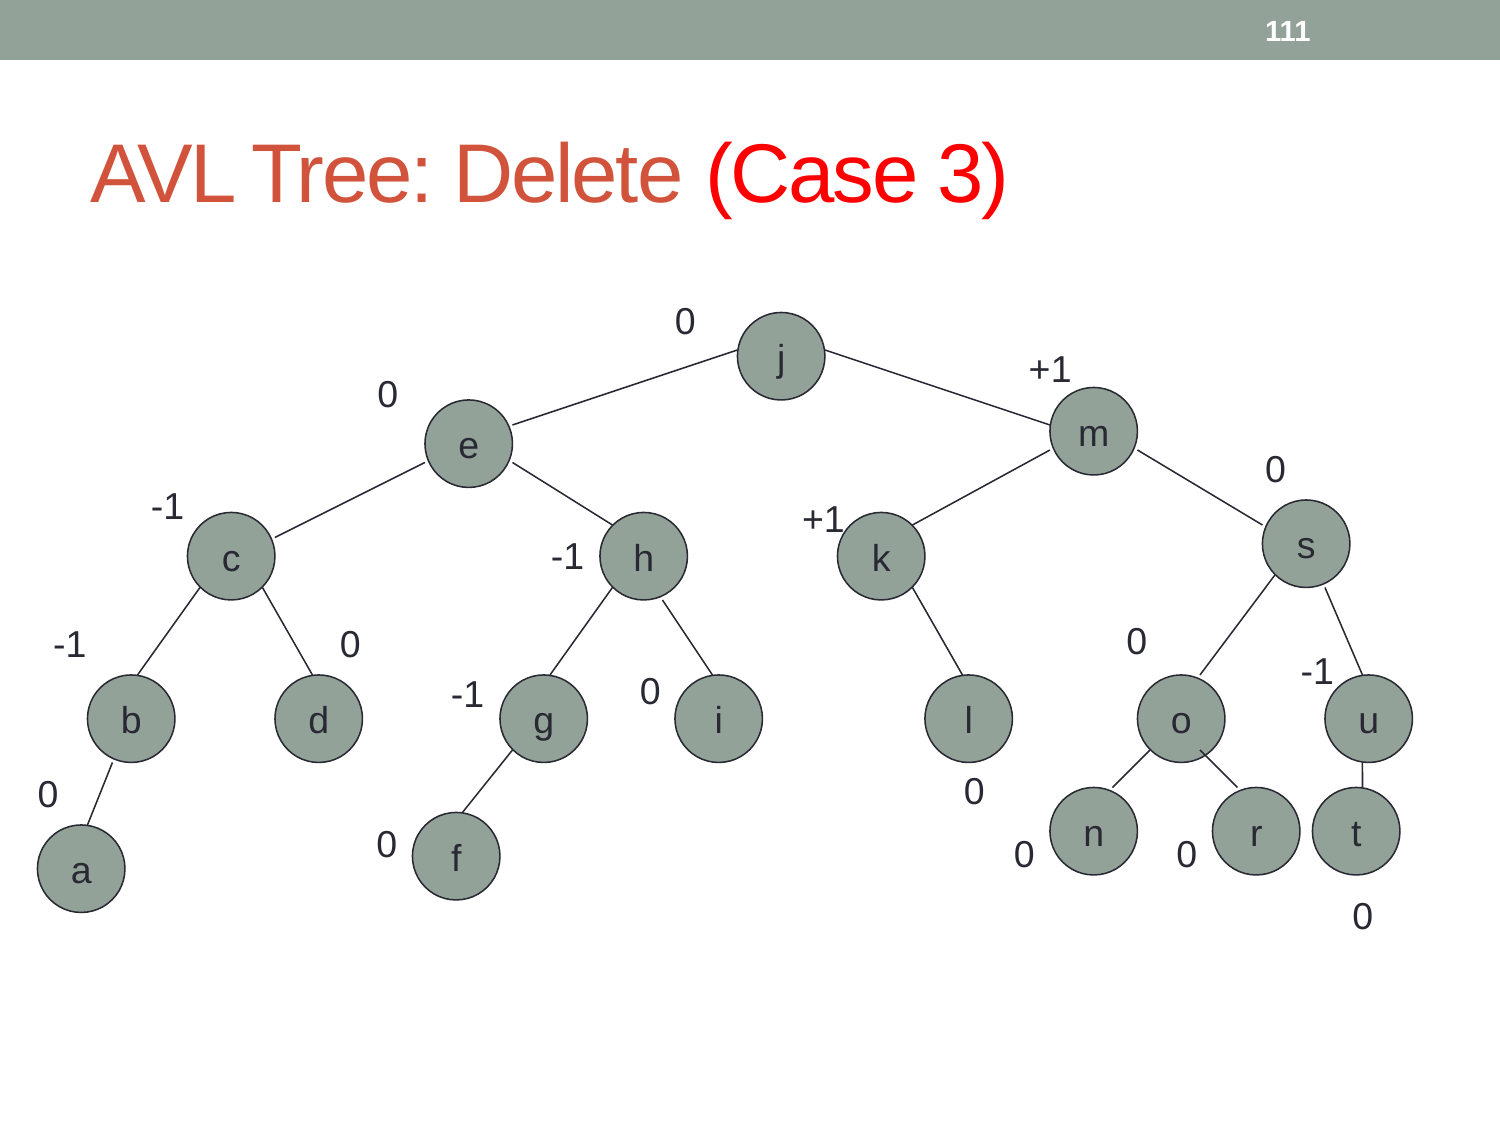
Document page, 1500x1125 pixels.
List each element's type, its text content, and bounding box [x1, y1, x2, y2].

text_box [22, 289, 1413, 951]
title AVL Tree: Delete (Case 3) [75, 87, 1425, 250]
slide_number 111 [1250, 3, 1425, 57]
